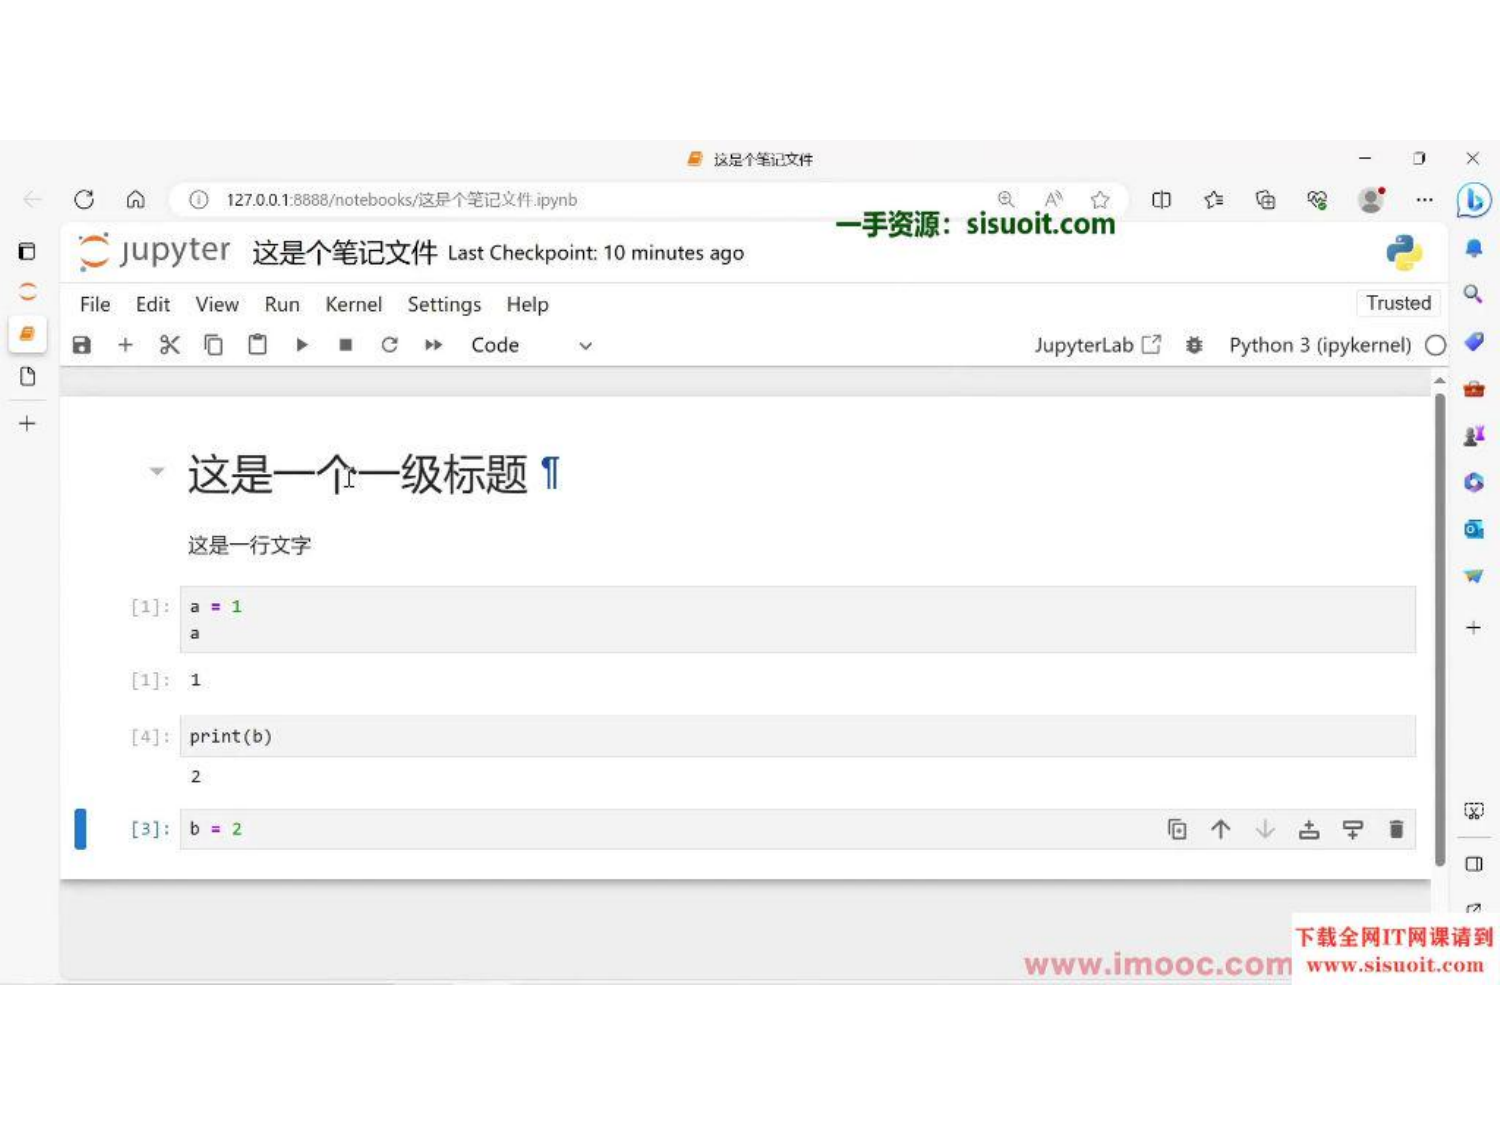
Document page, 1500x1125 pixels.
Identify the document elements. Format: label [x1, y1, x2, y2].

picture [0, 140, 1500, 985]
